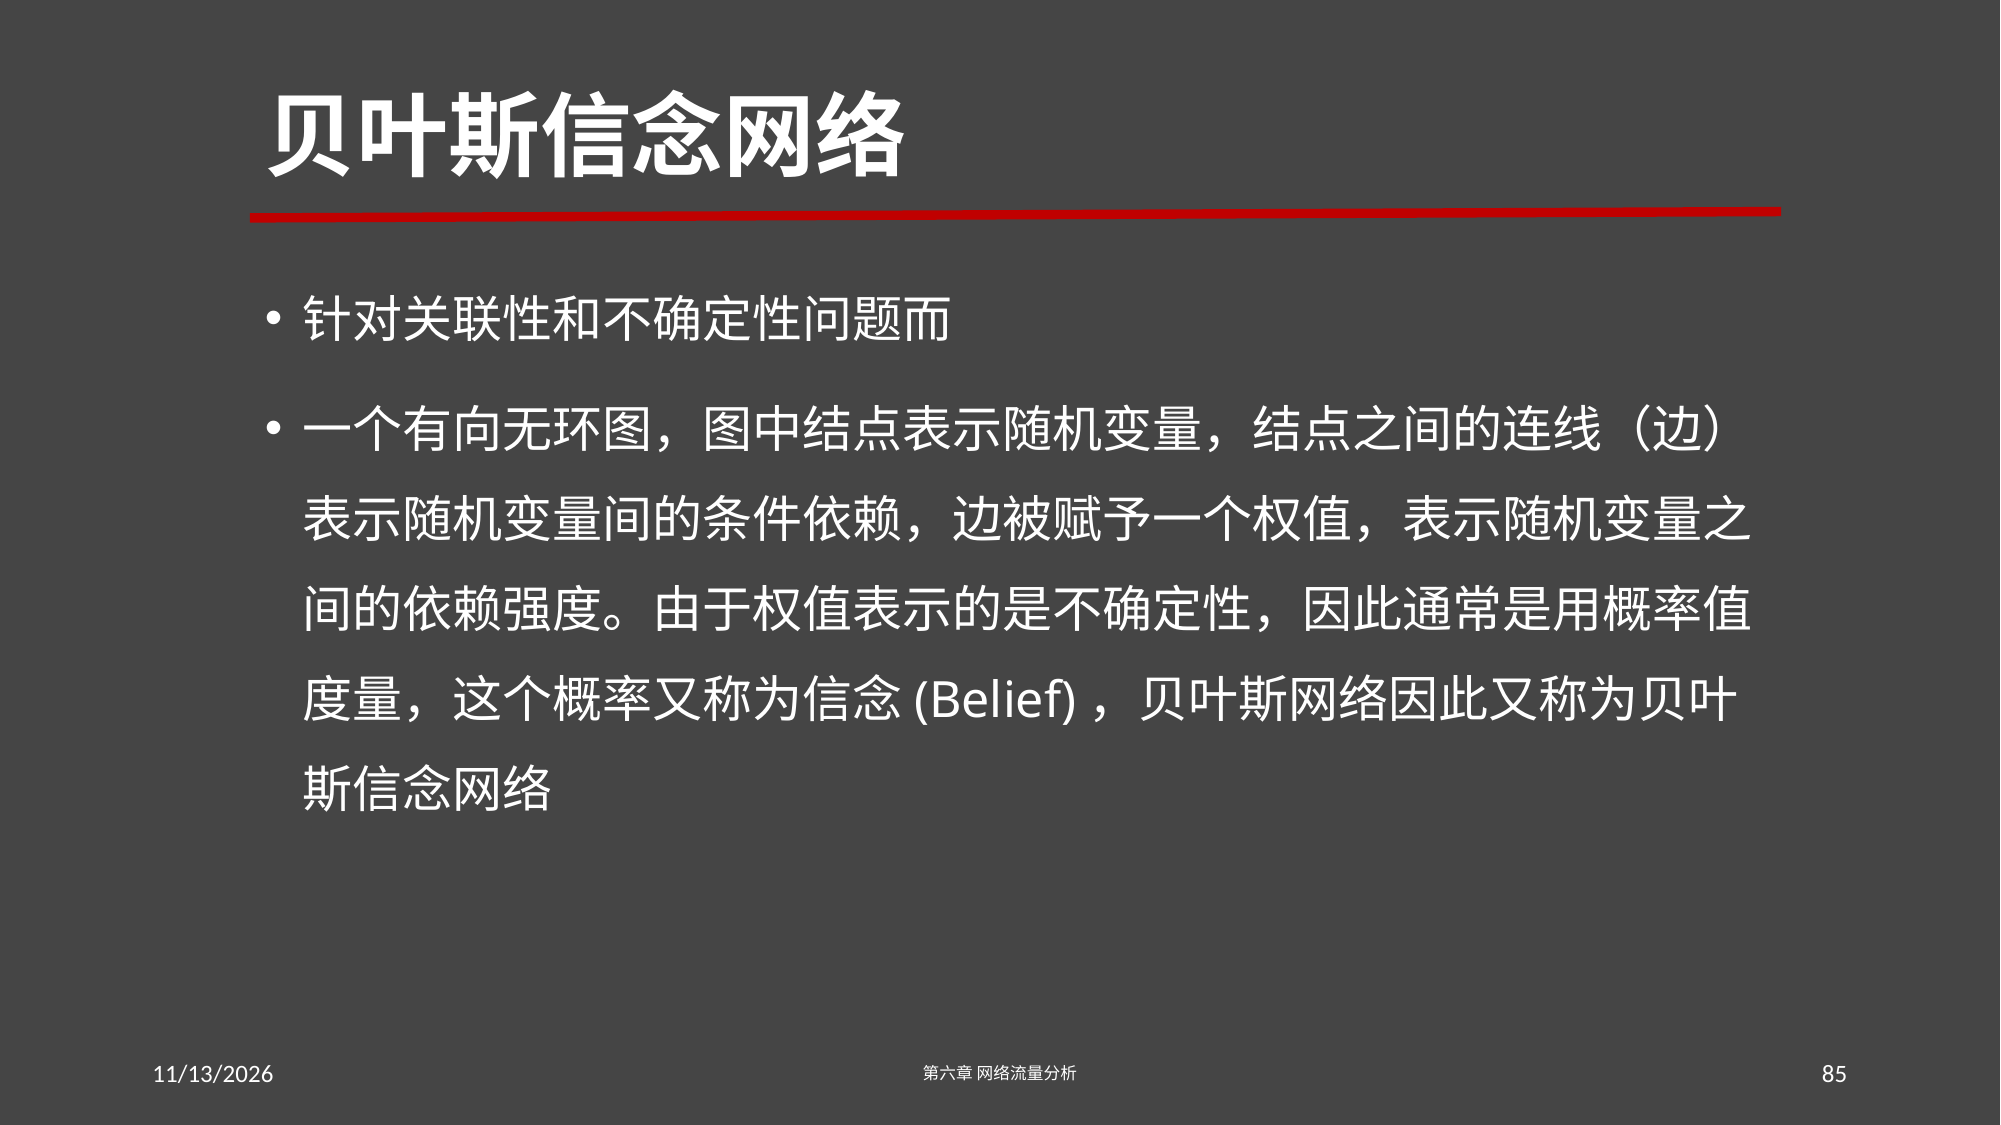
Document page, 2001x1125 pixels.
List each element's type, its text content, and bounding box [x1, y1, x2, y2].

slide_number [137, 1042, 588, 1103]
title 贝叶斯信念网络 [249, 30, 1782, 249]
list 针对关联性和不确定性问题而 一个有向无环图，图中结点表示随机变量，结点之间的连线（边）表示随机变量间的条件依赖，边被赋予一个权值，表示随机变量之间的依赖强度。由于权值表示的是不确定性，因此通常是用概率值度量，这个概率又称为信念(Belief)，贝叶斯网络因此又称为贝叶斯信念网络 [249, 249, 1782, 1011]
footer 第六章 网络流量分析 [662, 1042, 1338, 1103]
slide_number 85 [1412, 1042, 1863, 1103]
